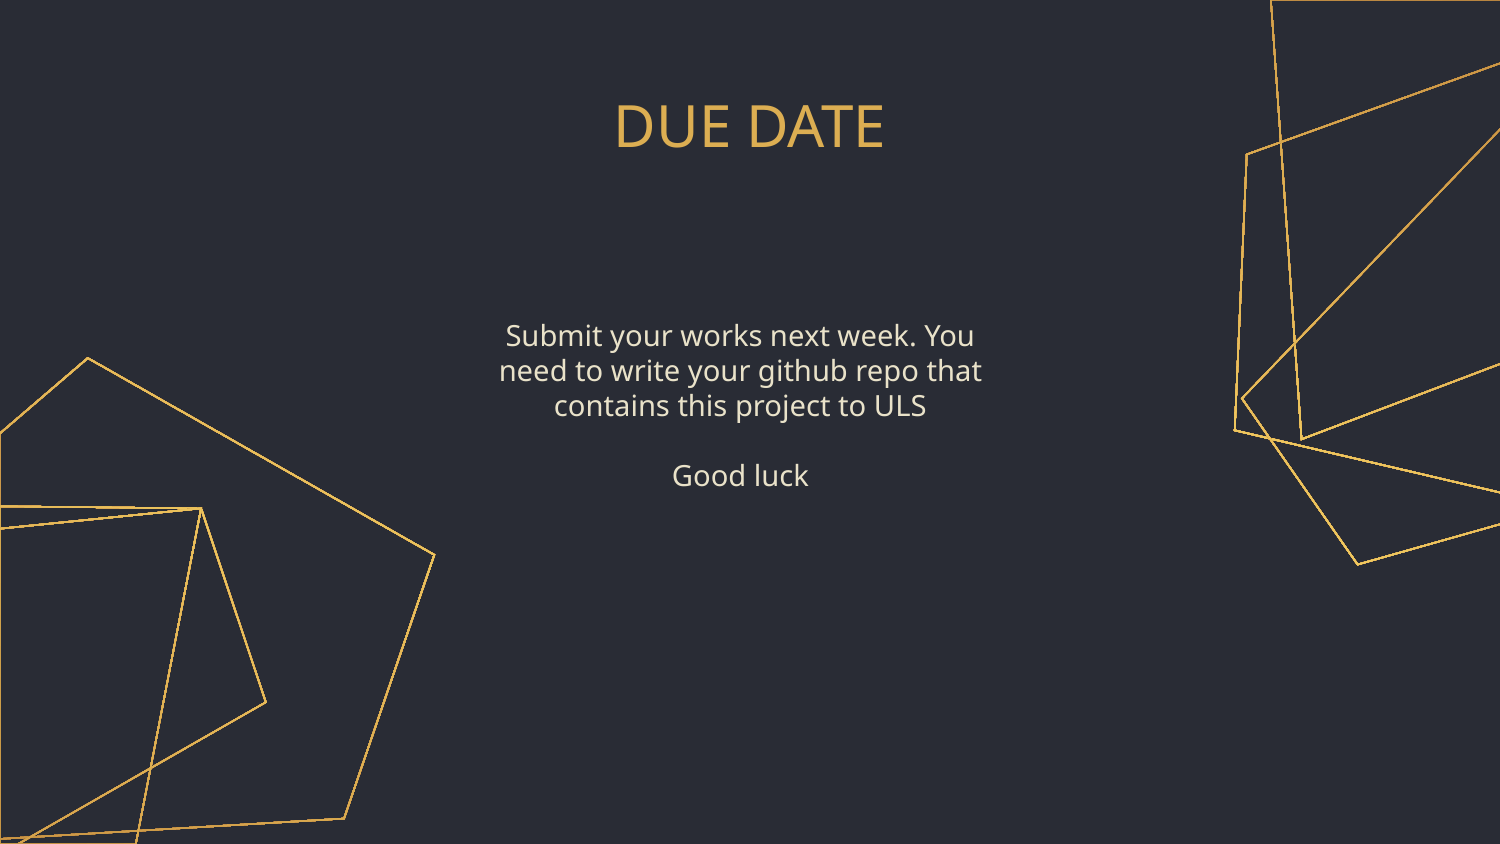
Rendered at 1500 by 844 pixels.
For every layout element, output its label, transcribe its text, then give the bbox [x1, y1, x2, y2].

title DUE DATE [327, 88, 1173, 160]
subtitle Submit your works next week. You need to write your github repo that contains this project to ULS Good luck [460, 292, 1021, 551]
